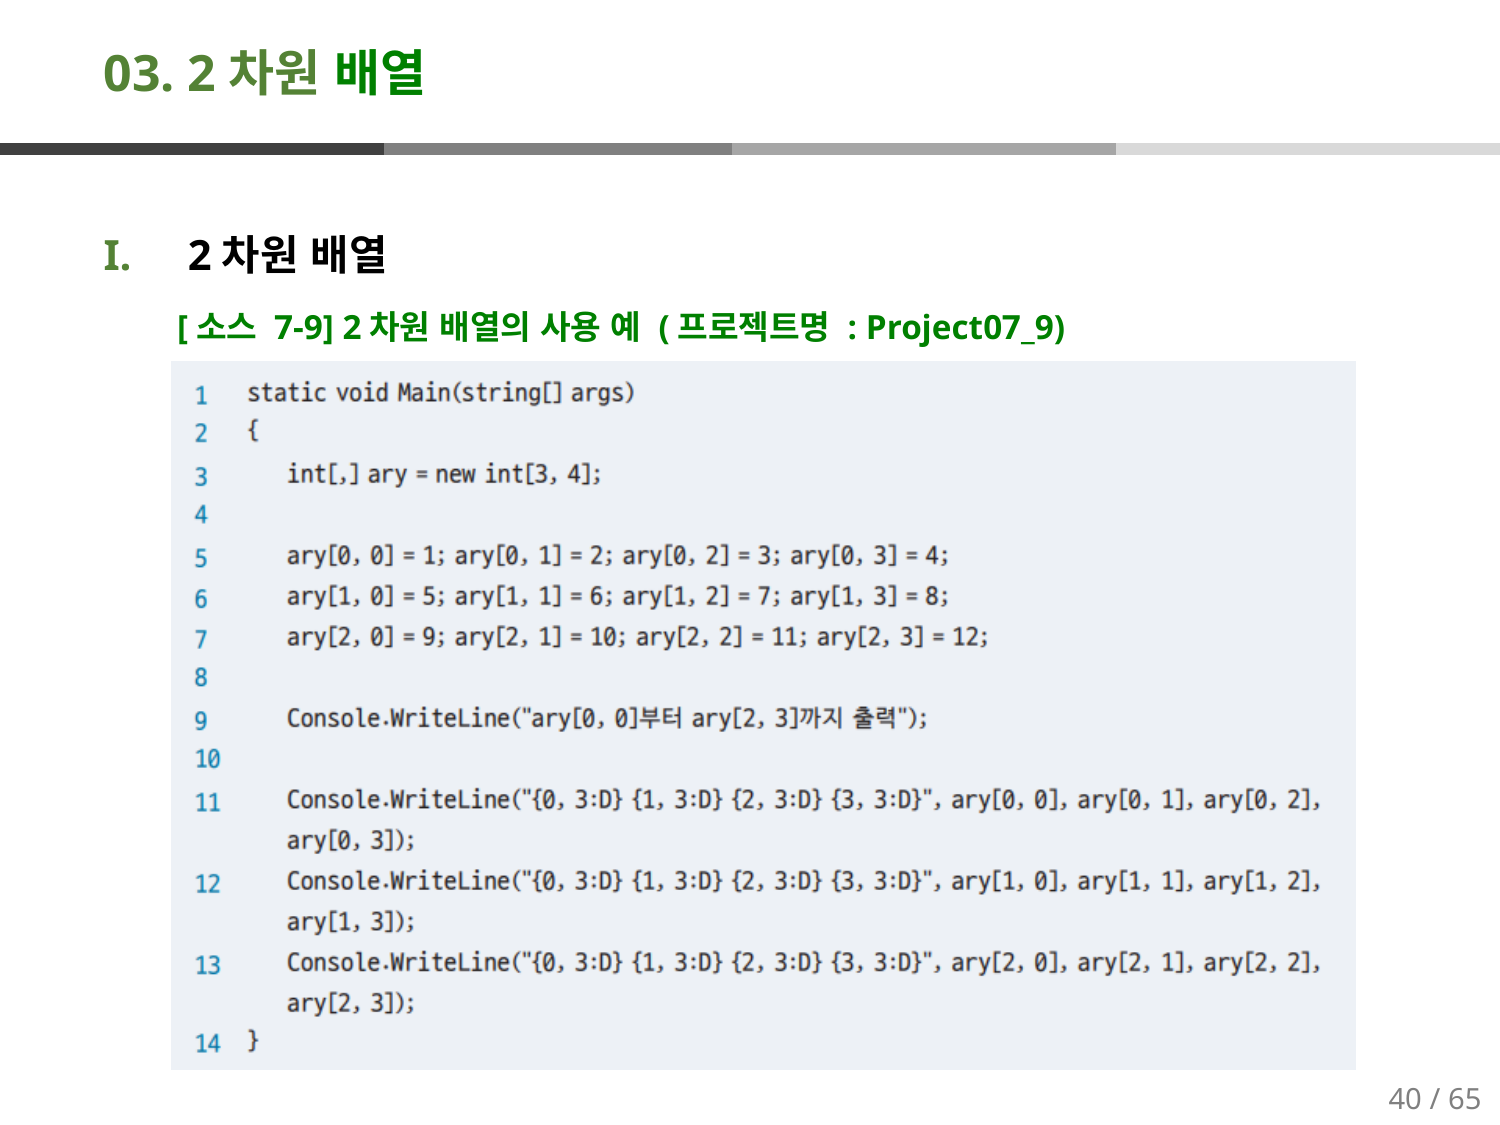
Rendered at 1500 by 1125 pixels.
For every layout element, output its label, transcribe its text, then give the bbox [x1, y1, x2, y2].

picture [171, 361, 1356, 1070]
title 03. 2차원 배열 [88, 30, 1400, 121]
list 2차원 배열 [소스 7-9] 2차원 배열의 사용 예 (프로젝트명 : Project07_9) [88, 196, 1424, 1125]
